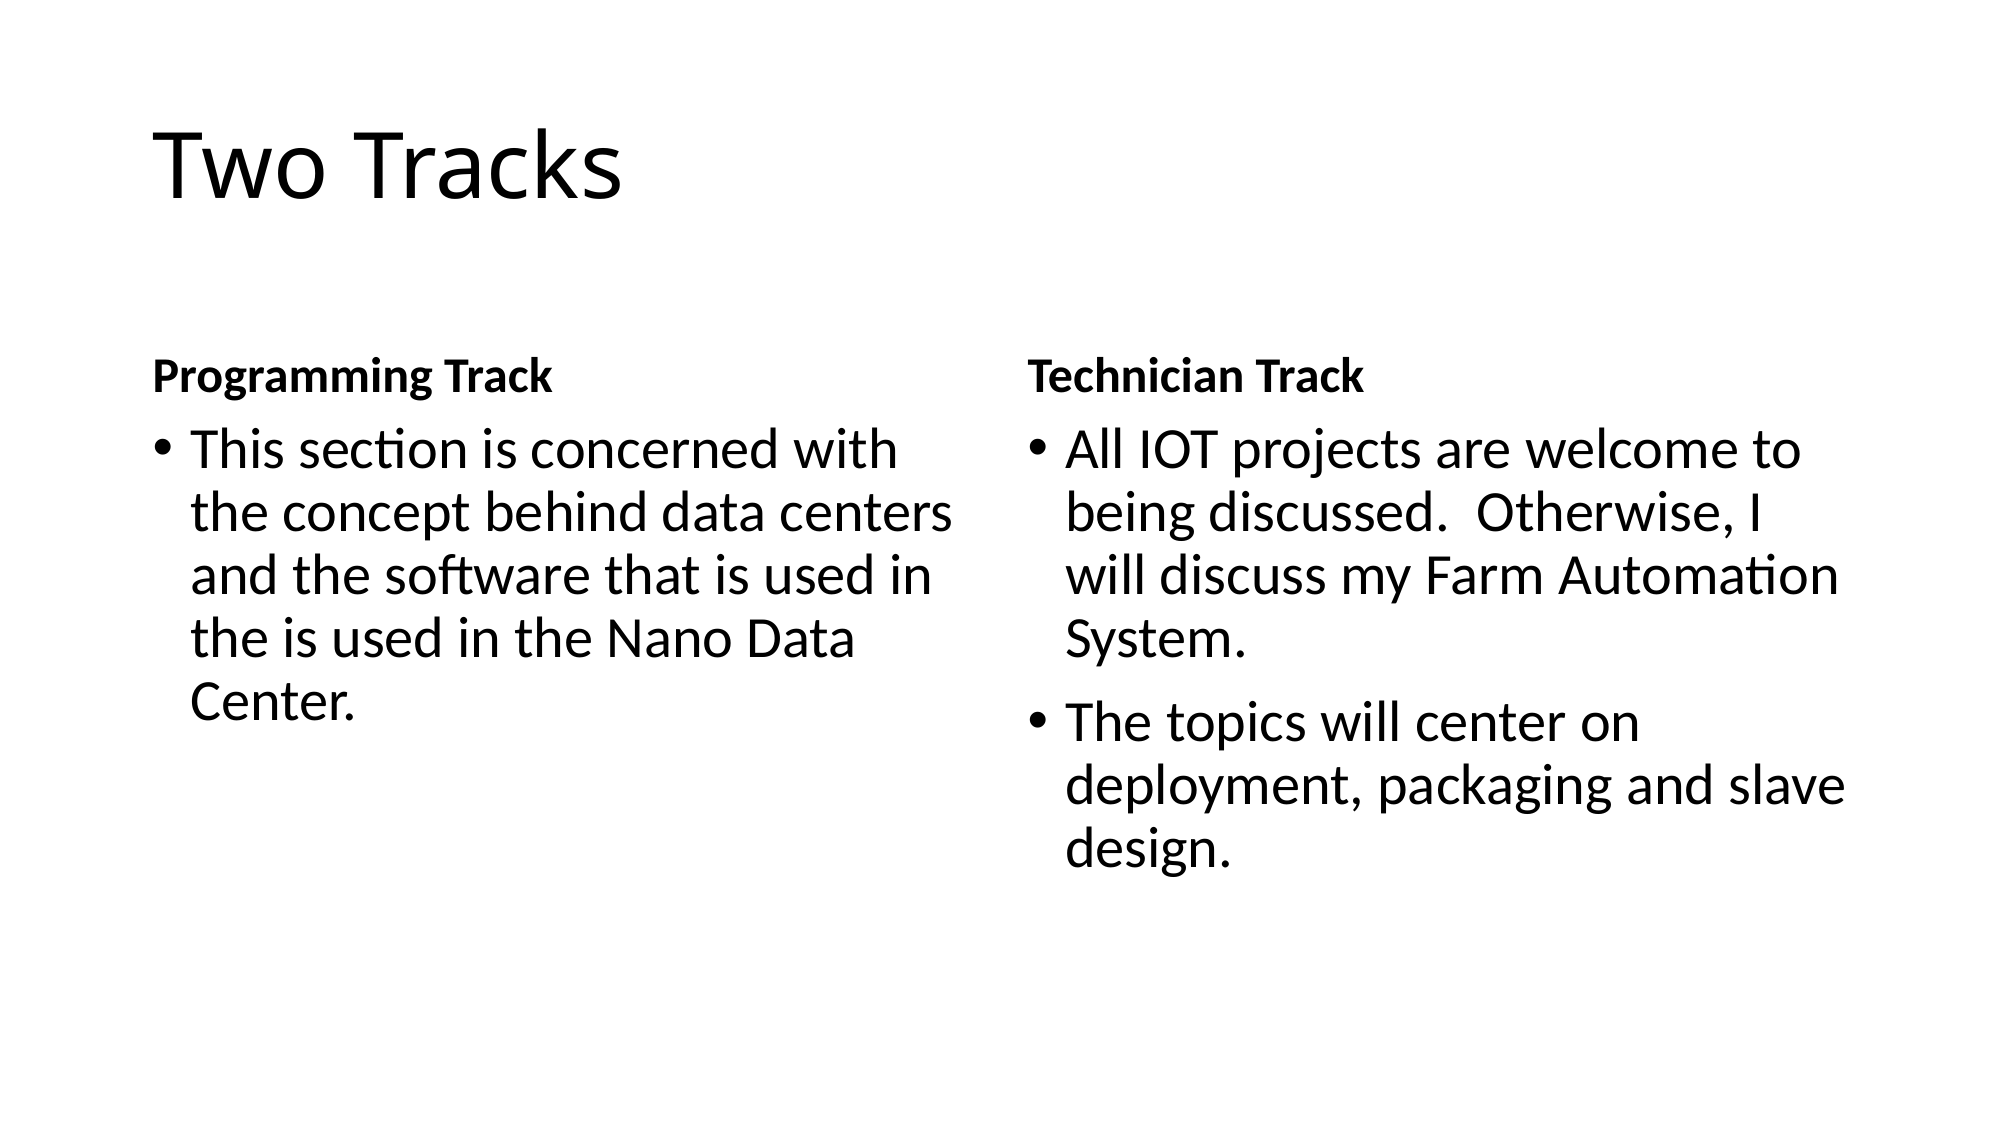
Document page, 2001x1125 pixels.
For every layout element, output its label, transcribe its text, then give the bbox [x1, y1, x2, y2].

title Two Tracks [137, 59, 1863, 278]
list Technician Track [1012, 275, 1863, 410]
list This section is concerned with the concept behind data centers and the software that is used in the is used in the Nano Data Center. [137, 410, 984, 1016]
list All IOT projects are welcome to being discussed. Otherwise, I will discuss my Farm Automation System. The topics will center on deployment, packaging and slave design. [1012, 410, 1863, 1016]
list Programming Track [137, 275, 984, 410]
